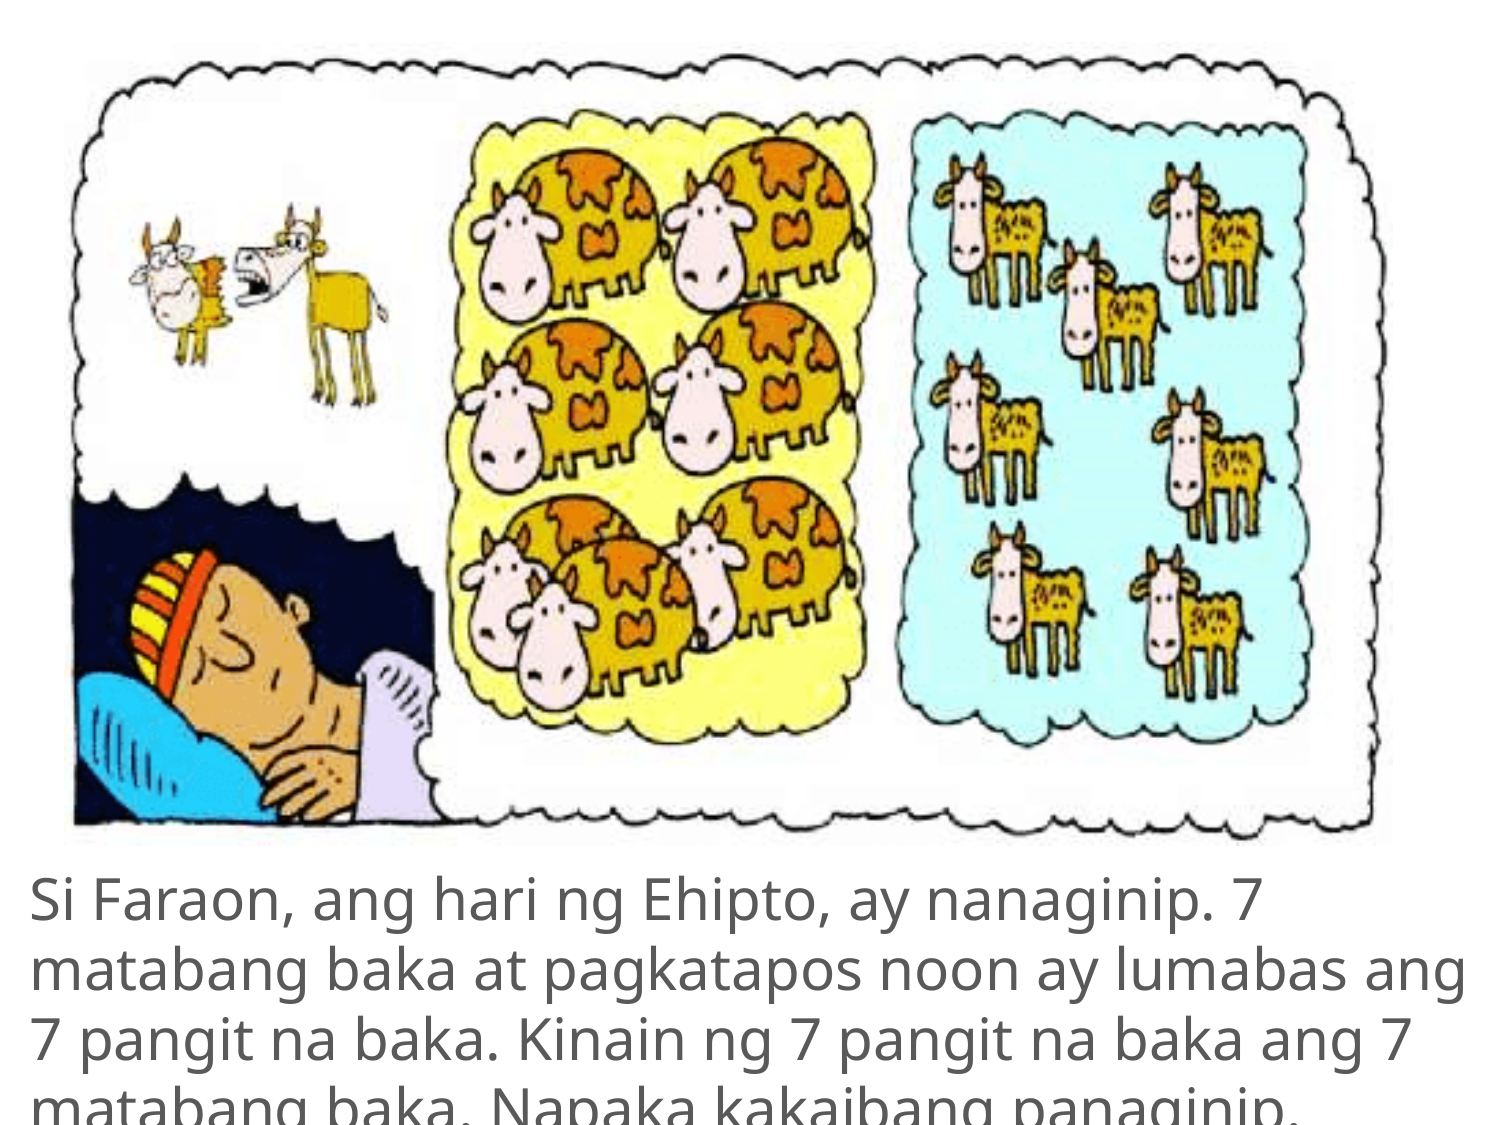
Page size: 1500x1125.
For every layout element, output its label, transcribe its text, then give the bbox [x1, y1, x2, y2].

picture [64, 42, 1393, 847]
text_box Si Faraon, ang hari ng Ehipto, ay nanaginip. 7 matabang baka at pagkatapos noon ay lumabas ang 7 pangit na baka. Kinain ng 7 pangit na baka ang 7 matabang baka. Napaka kakaibang panaginip. [14, 855, 1486, 1125]
